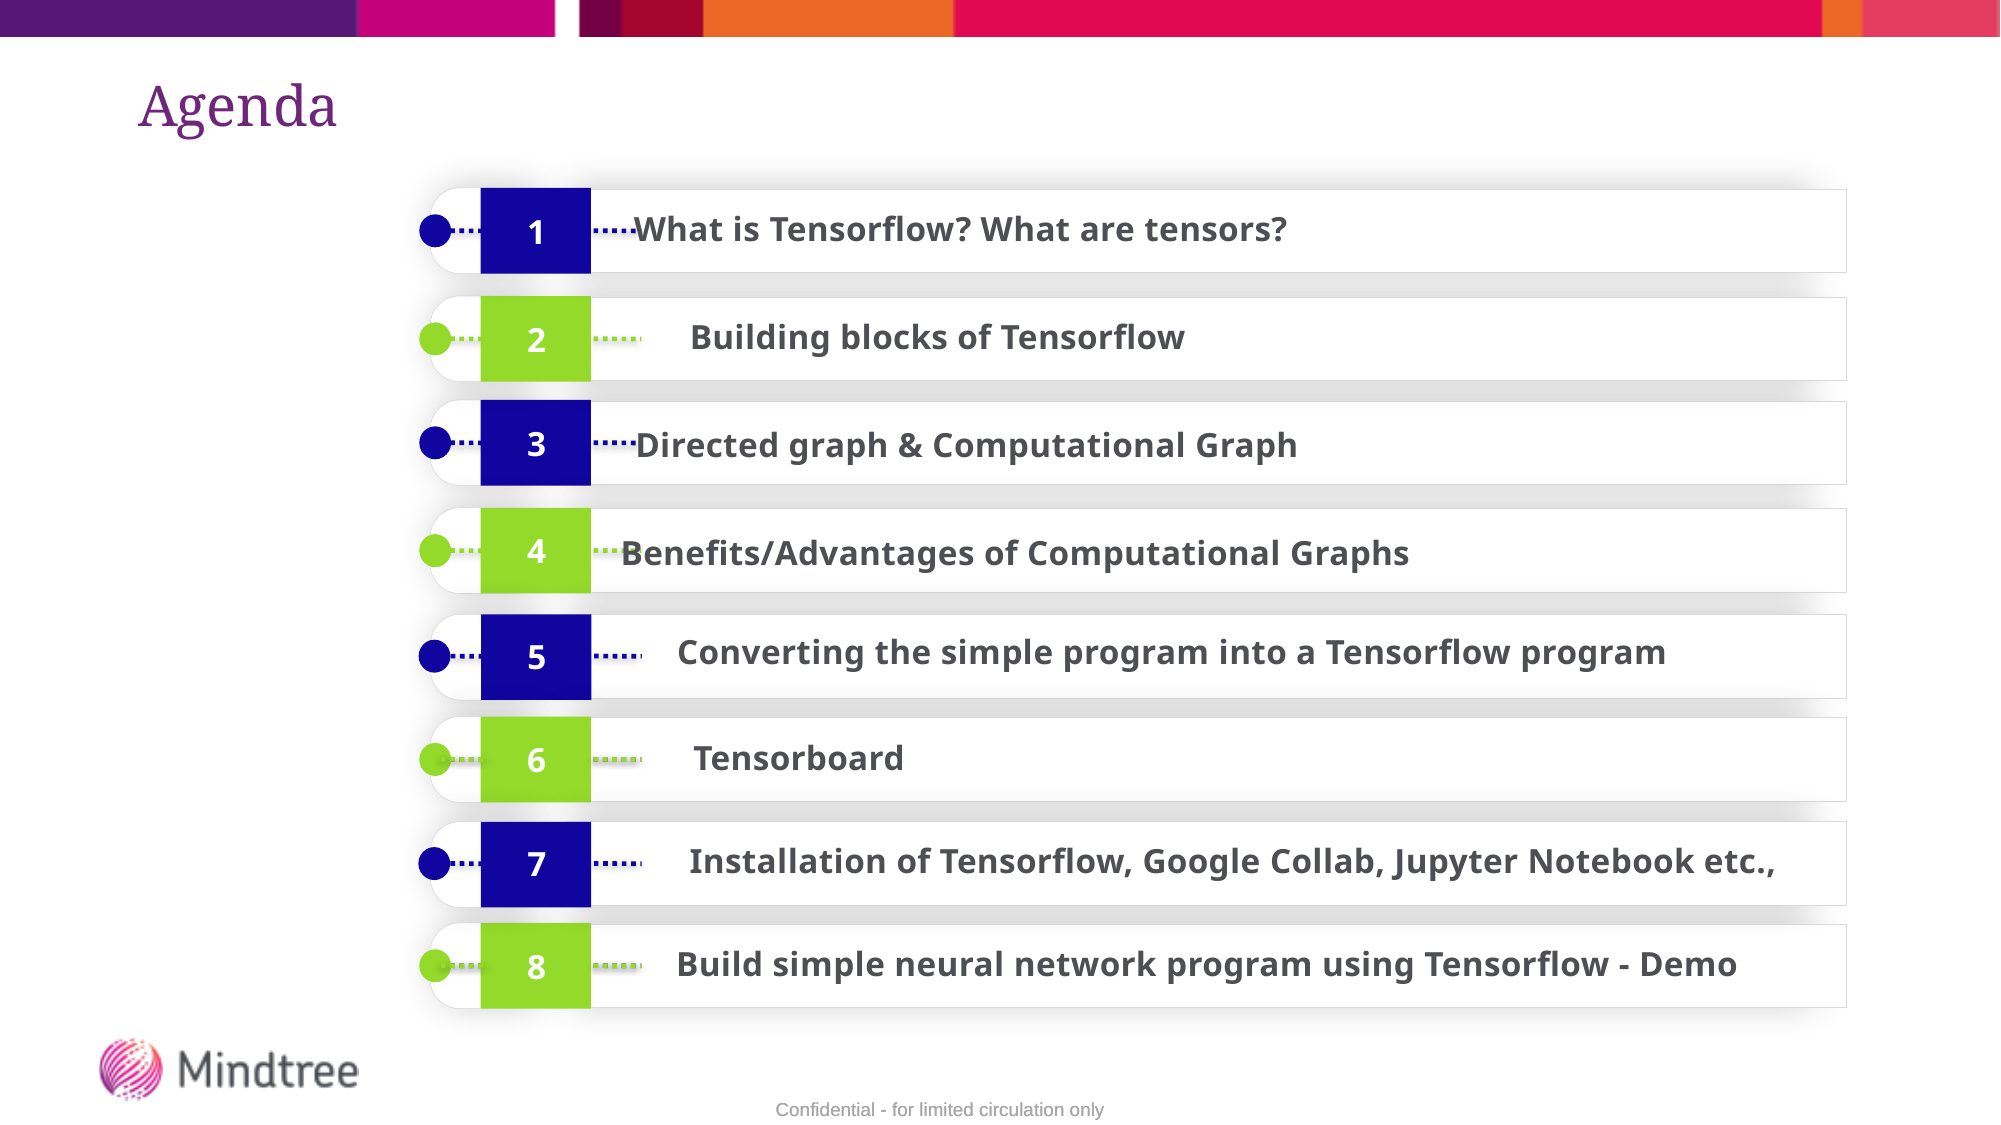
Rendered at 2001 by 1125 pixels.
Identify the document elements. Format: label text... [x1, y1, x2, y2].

picture [99, 1038, 359, 1101]
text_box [418, 729, 1847, 908]
picture [0, 0, 2000, 37]
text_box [419, 295, 1847, 382]
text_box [419, 623, 1847, 728]
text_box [419, 399, 1847, 415]
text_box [418, 524, 1847, 622]
text_box Agenda [123, 62, 383, 145]
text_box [419, 922, 1847, 1009]
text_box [419, 187, 1847, 274]
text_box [419, 416, 1847, 524]
